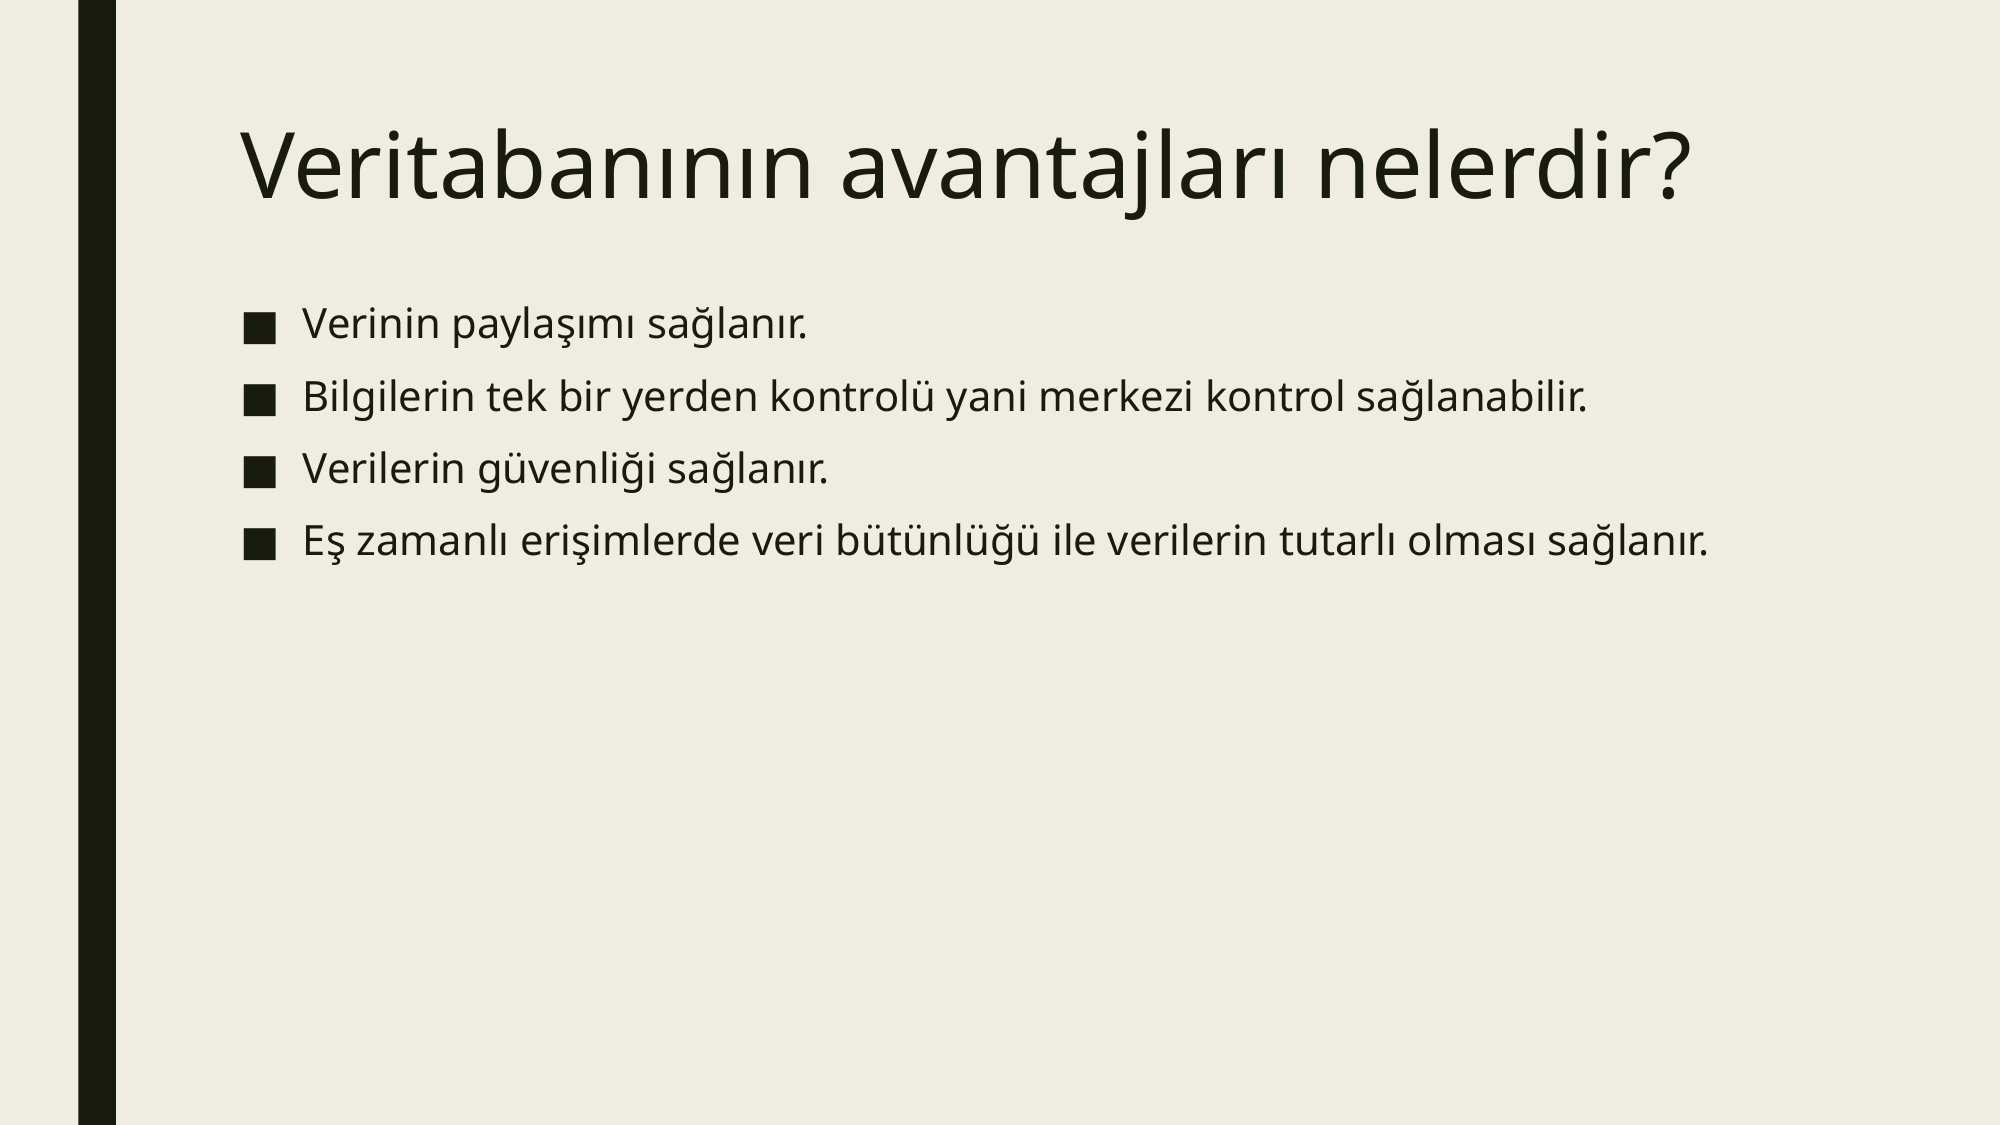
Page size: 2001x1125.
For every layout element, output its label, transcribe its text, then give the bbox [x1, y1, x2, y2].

title Veritabanının avantajları nelerdir? [225, 112, 1800, 293]
list Verinin paylaşımı sağlanır. Bilgilerin tek bir yerden kontrolü yani merkezi kontrol sağlanabilir. Verilerin güvenliği sağlanır. Eş zamanlı erişimlerde veri bütünlüğü ile verilerin tutarlı olması sağlanır. [225, 293, 1800, 1056]
